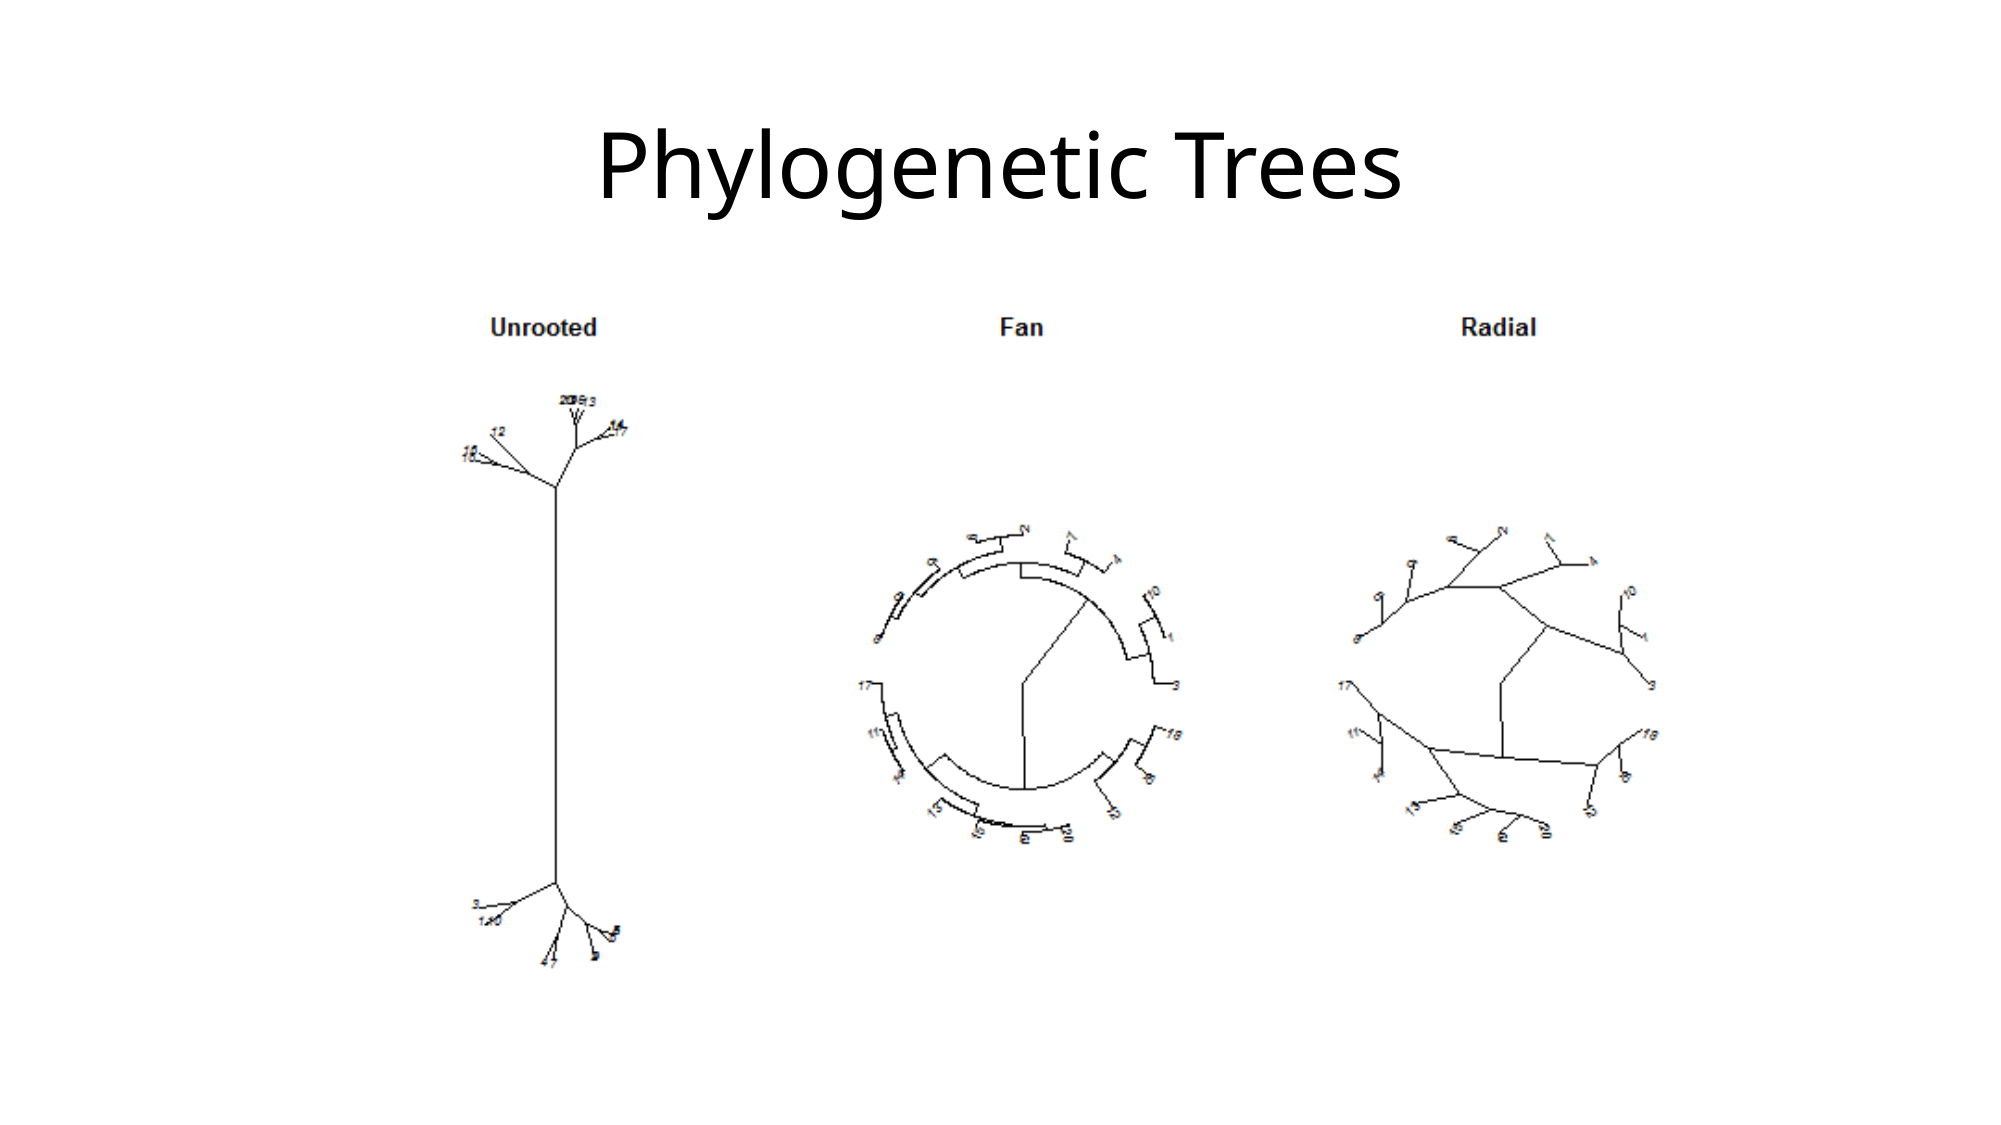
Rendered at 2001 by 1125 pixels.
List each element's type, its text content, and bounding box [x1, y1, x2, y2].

picture [283, 277, 1717, 1115]
title Phylogenetic Trees [137, 59, 1863, 278]
